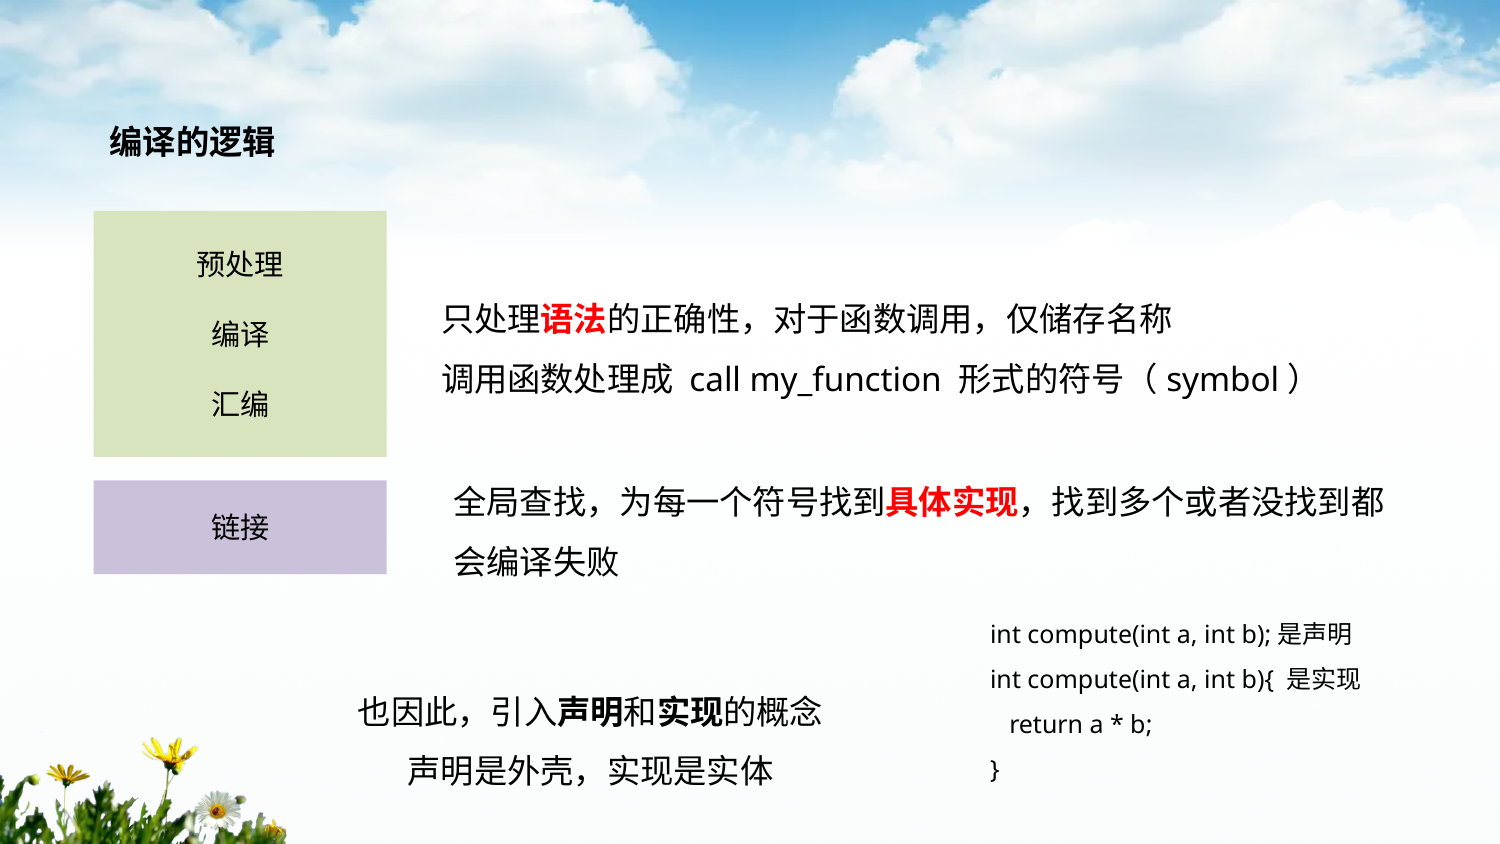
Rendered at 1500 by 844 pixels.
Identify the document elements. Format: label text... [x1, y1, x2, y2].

text_box 编译的逻辑 [95, 93, 291, 169]
text_box 也因此，引入声明和实现的概念 声明是外壳，实现是实体 [342, 663, 839, 798]
text_box 链接 [92, 478, 389, 576]
text_box 全局查找，为每一个符号找到具体实现，找到多个或者没找到都 会编译失败 [438, 454, 1400, 589]
text_box 只处理语法的正确性，对于函数调用，仅储存名称 调用函数处理成 call my_function 形式的符号（symbol） [426, 270, 1336, 405]
text_box 预处理 编译 汇编 [92, 209, 389, 459]
text_box int compute(int a, int b);是声明 int compute(int a, int b){ 是实现 return a * b; } [975, 596, 1377, 791]
picture [0, 0, 1500, 844]
